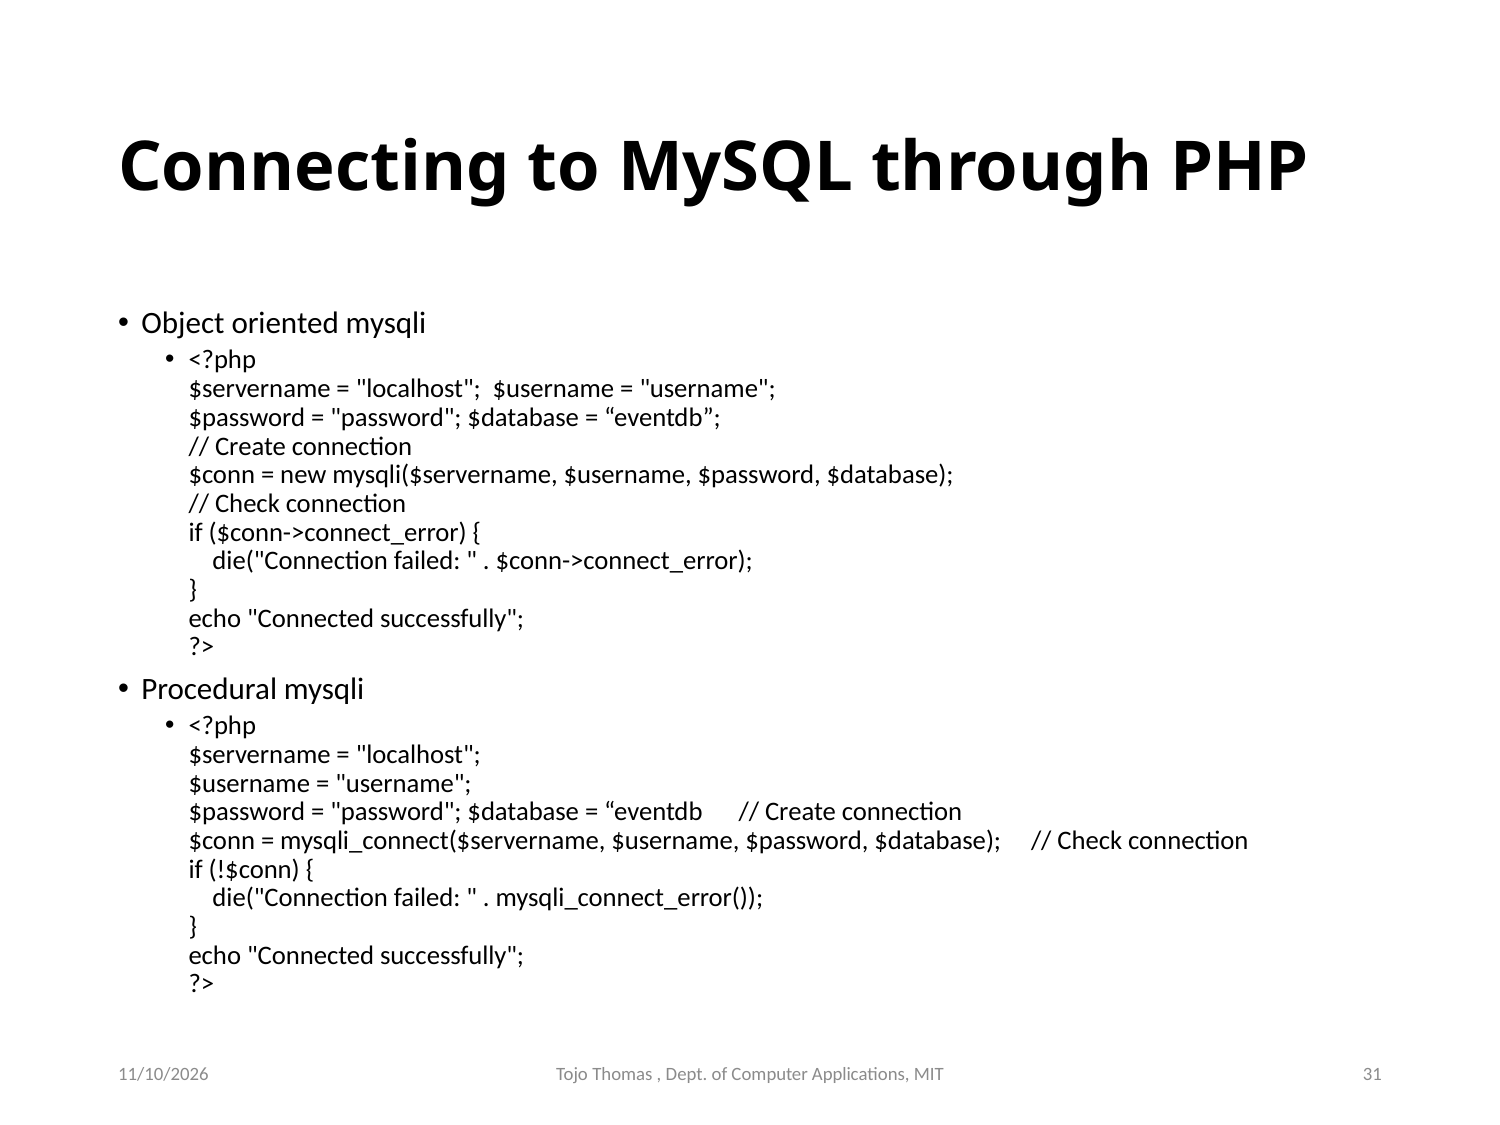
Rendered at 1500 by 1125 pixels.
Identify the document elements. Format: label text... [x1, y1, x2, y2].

footer Tojo Thomas , Dept. of Computer Applications, MIT [496, 1042, 1004, 1103]
list Object oriented mysqli <?php $servername = "localhost"; $username = "username"; $password = "password"; $database = “eventdb”; // Create connection $conn = new mysqli($servername, $username, $password, $database); // Check connection if ($conn->connect_error) { die("Connection failed: " . $conn->connect_error); } echo "Connected successfully"; ?> Procedural mysqli <?php $servername = "localhost"; $username = "username"; $password = "password"; $database = “eventdb // Create connection $conn = mysqli_connect($servername, $username, $password, $database); // Check connection if (!$conn) { die("Connection failed: " . mysqli_connect_error()); } echo "Connected successfully"; ?> [103, 299, 1397, 1014]
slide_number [103, 1042, 441, 1103]
slide_number 31 [1059, 1042, 1397, 1103]
title Connecting to MySQL through PHP [103, 59, 1397, 278]
